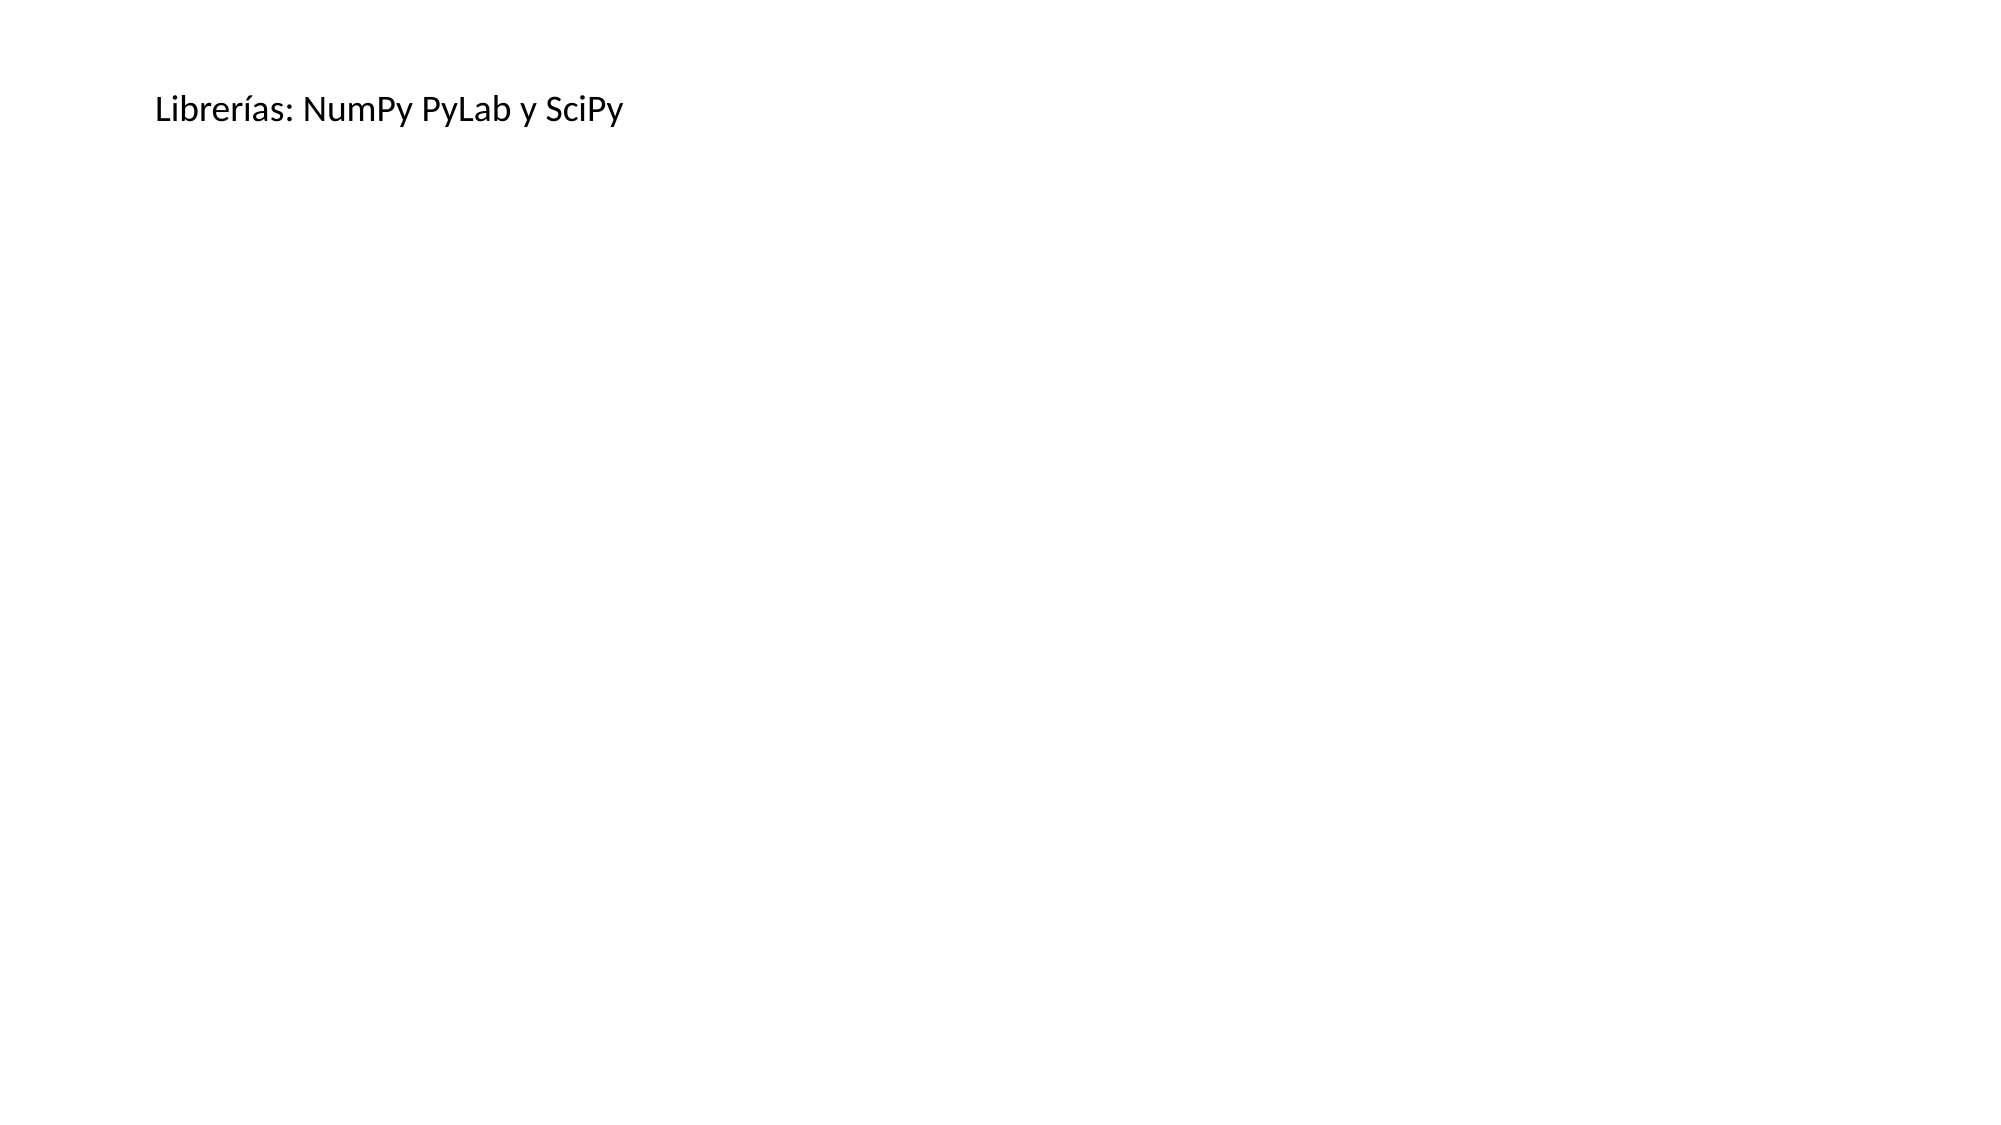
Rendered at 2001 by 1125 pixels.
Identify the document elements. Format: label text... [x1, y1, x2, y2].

text_box Librerías: NumPy PyLab y SciPy [140, 76, 650, 137]
